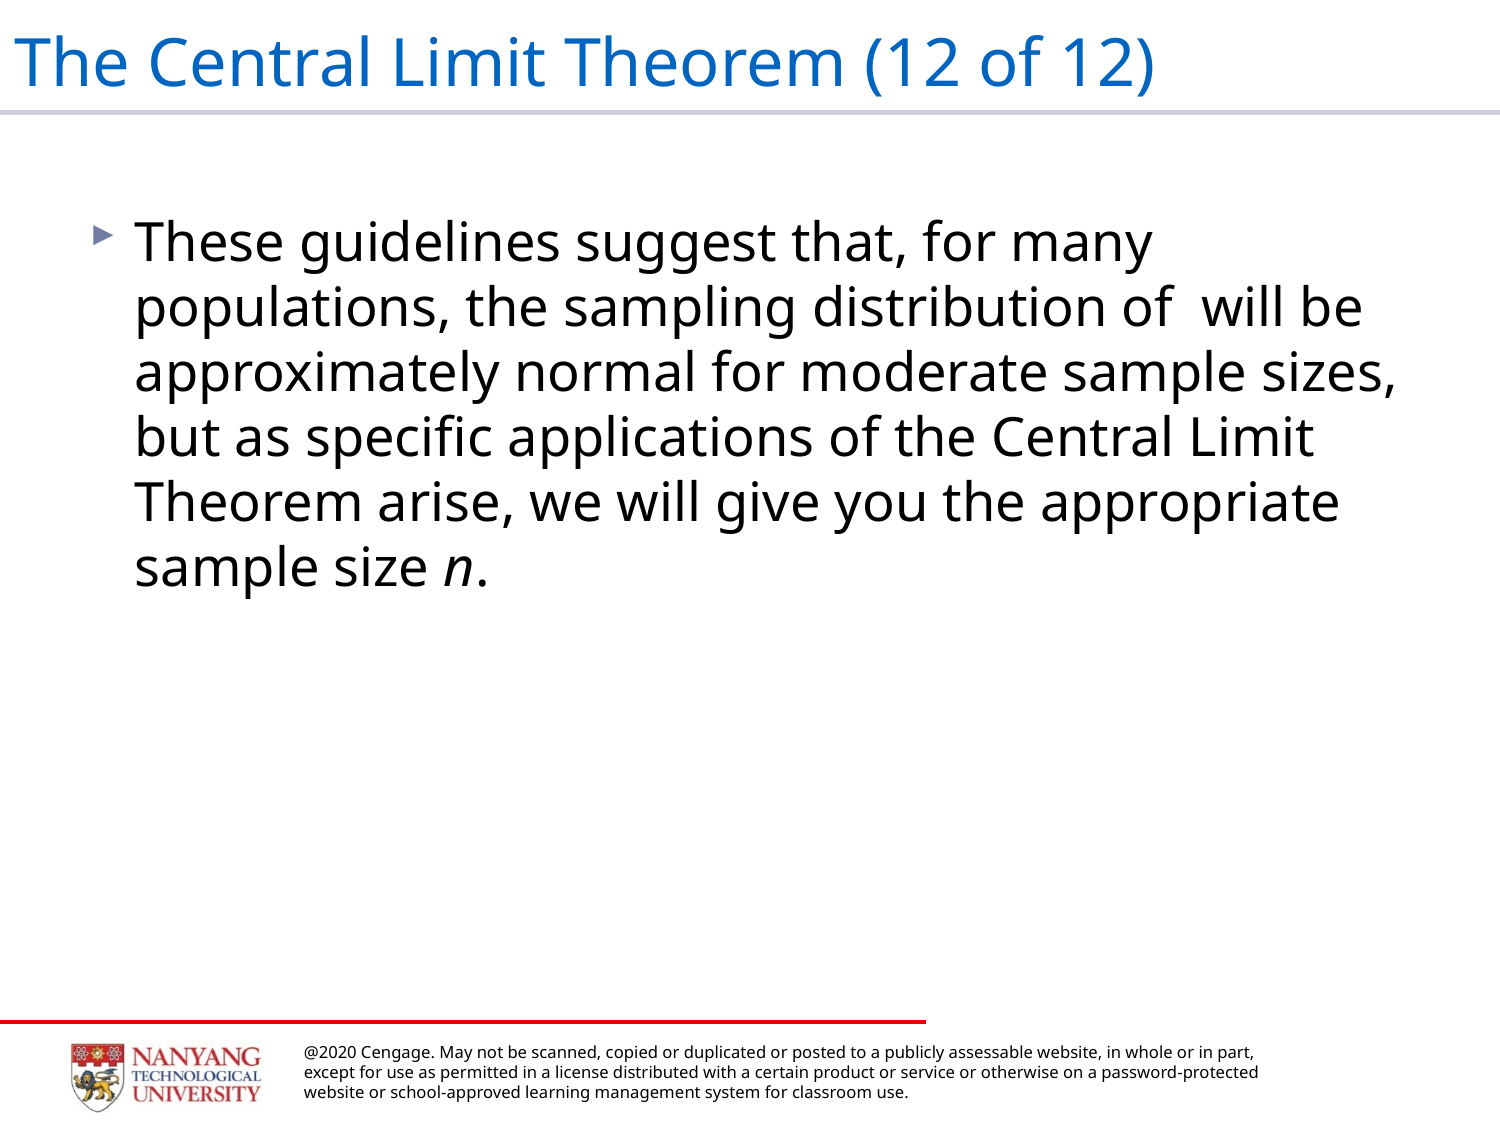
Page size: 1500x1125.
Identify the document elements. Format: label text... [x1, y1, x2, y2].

title The Central Limit Theorem (12 of 12) [0, 12, 1500, 92]
picture [67, 1040, 263, 1115]
